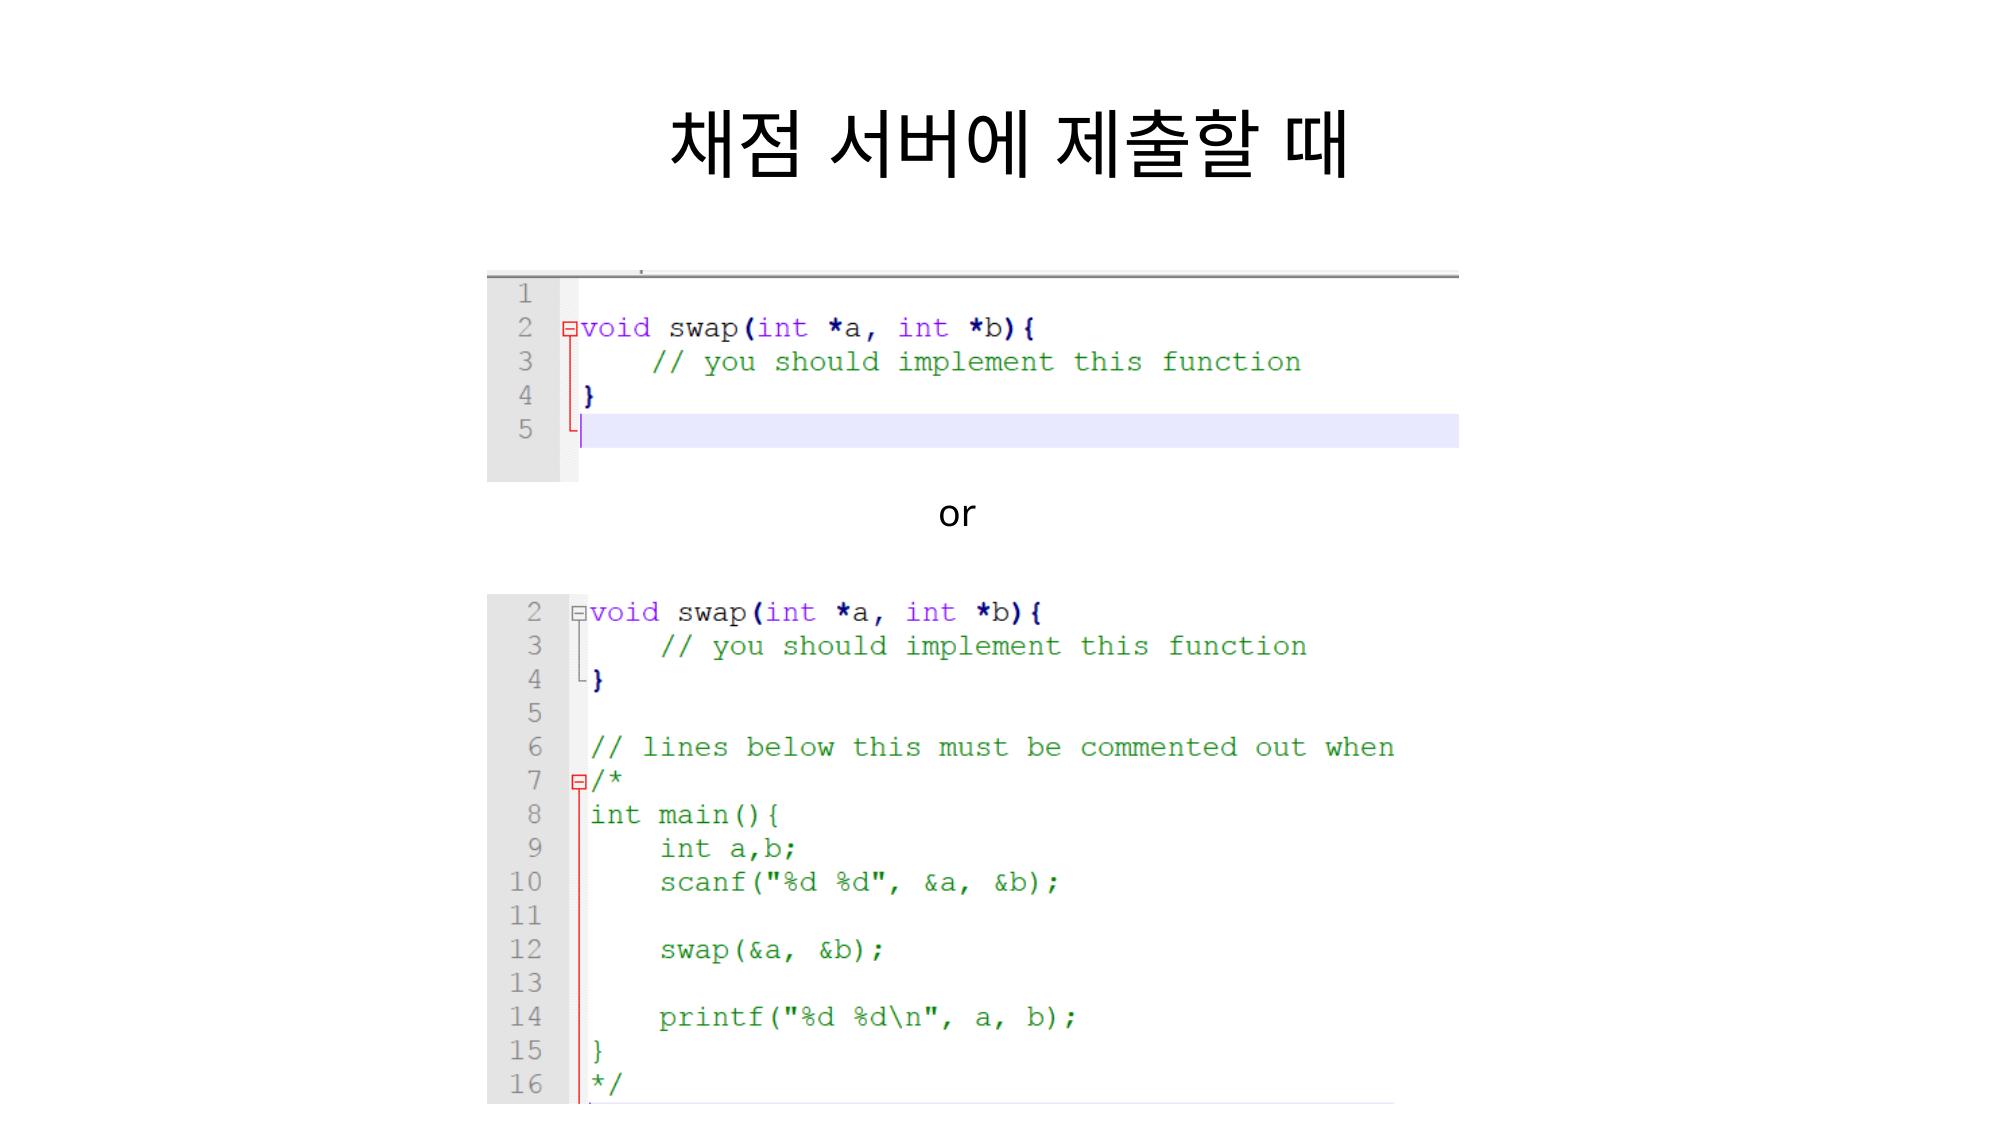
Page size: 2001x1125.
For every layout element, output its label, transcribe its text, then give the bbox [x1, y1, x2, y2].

text_box or [923, 482, 1138, 541]
picture [487, 270, 1459, 482]
picture [487, 594, 1394, 1104]
text_box 채점 서버에 제출할 때 [248, 90, 1772, 196]
